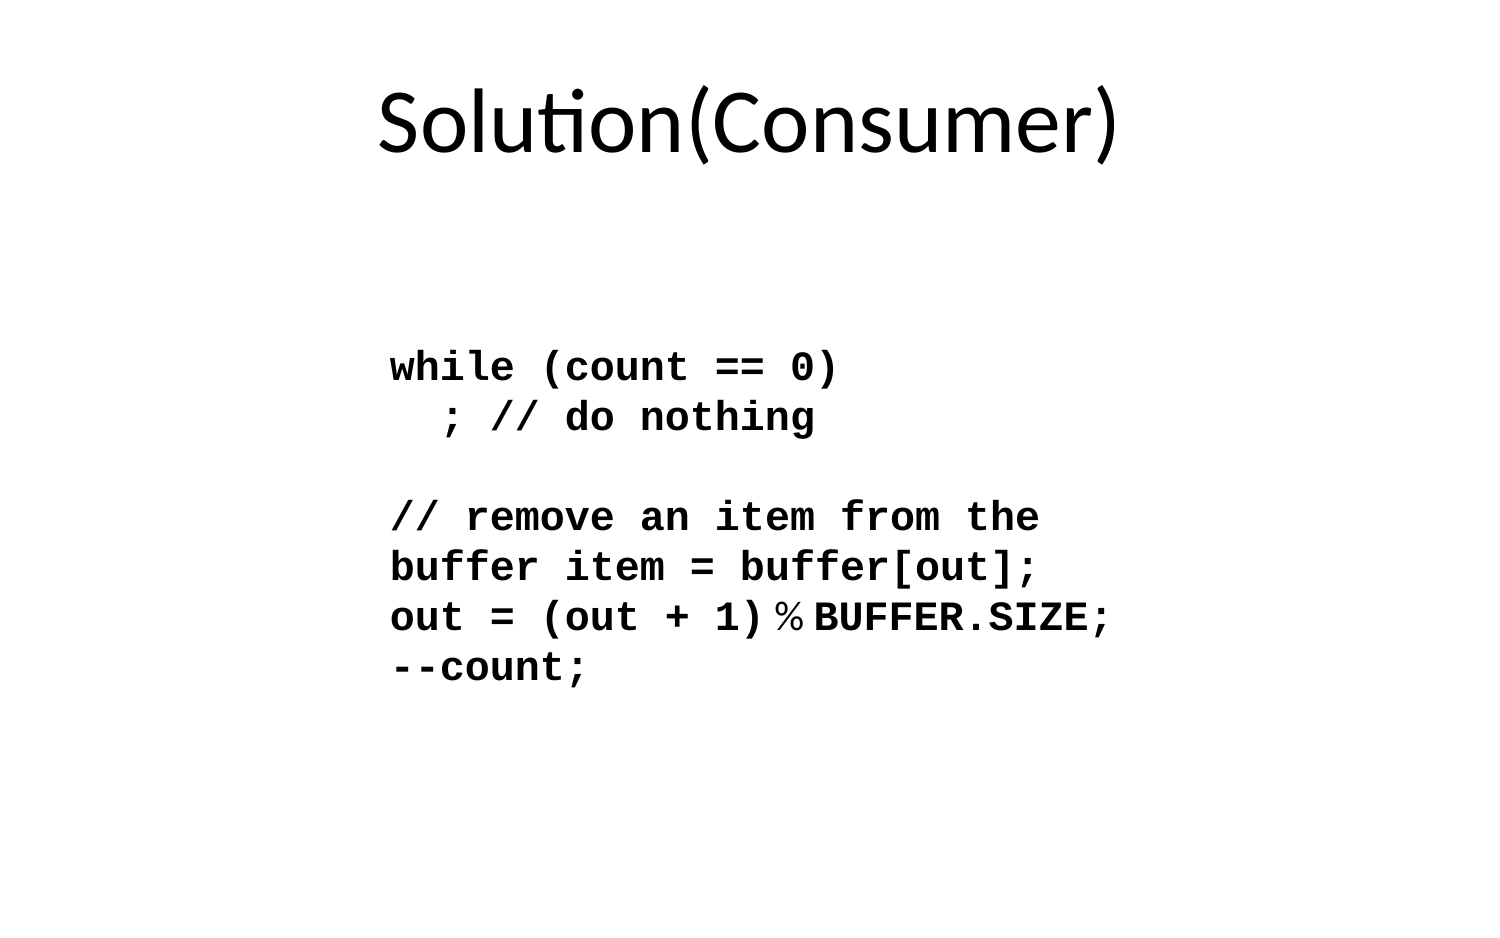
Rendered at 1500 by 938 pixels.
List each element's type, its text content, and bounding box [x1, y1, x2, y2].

text_box while (count == 0) ; // do nothing // remove an item from the buffer item = buffer[out]; out = (out + 1) % BUFFER.SIZE; --count; [375, 331, 1165, 697]
title Solution(Consumer) [75, 37, 1425, 194]
